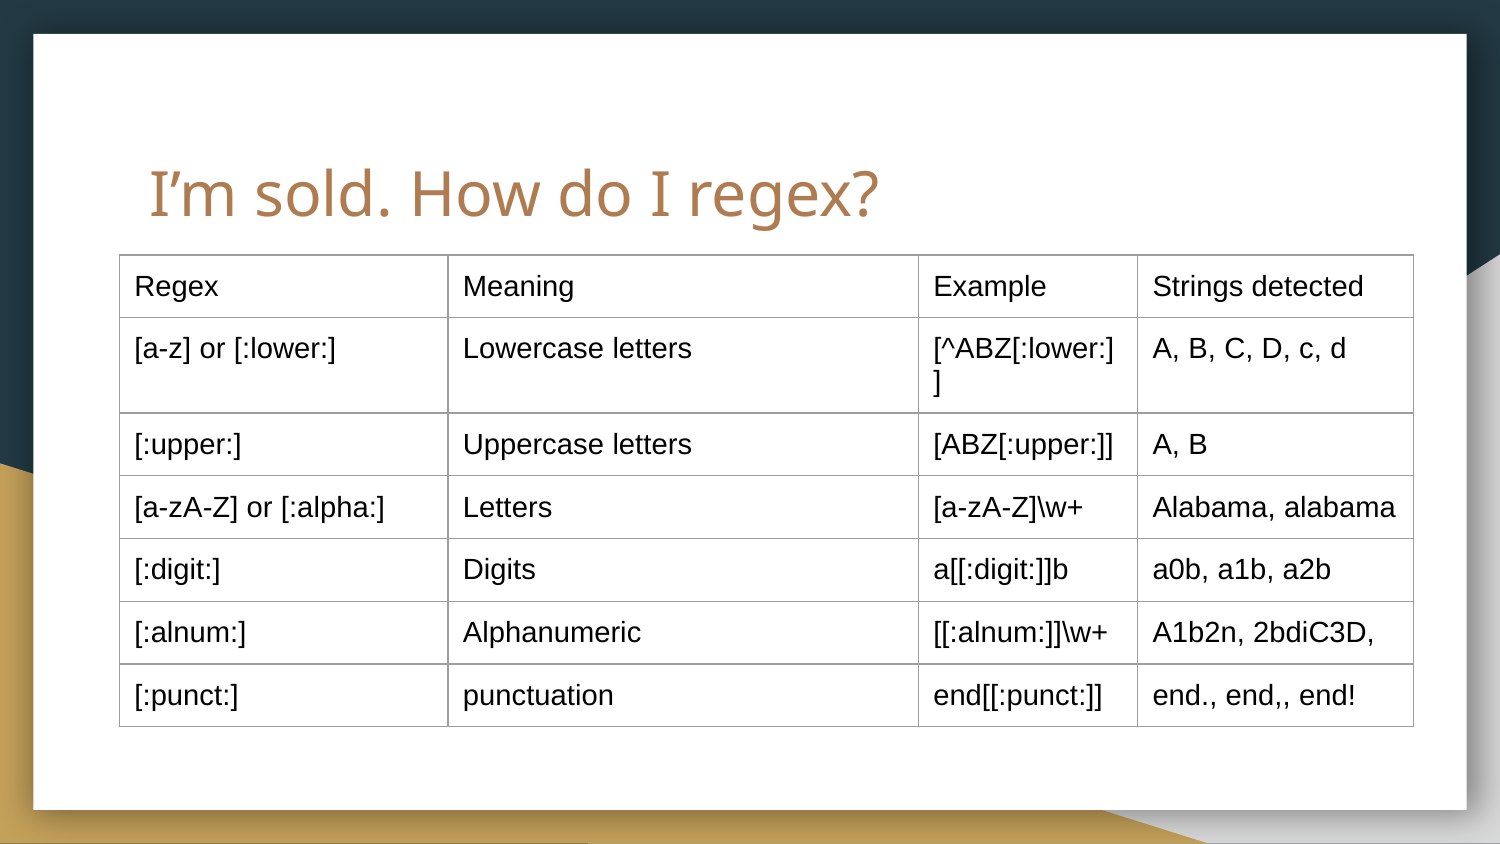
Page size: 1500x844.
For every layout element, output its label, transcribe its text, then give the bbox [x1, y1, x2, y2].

table_cell [:punct:] [120, 665, 447, 726]
table_cell end[[:punct:]] [919, 665, 1137, 726]
table_cell a[[:digit:]]b [919, 539, 1137, 601]
table_cell [a-z] or [:lower:] [120, 318, 447, 412]
table_cell A, B, C, D, c, d [1138, 318, 1413, 412]
table_cell [a-zA-Z] or [:alpha:] [120, 476, 447, 538]
table_cell A, B [1138, 414, 1413, 475]
table_cell Letters [449, 476, 918, 538]
table_cell [:upper:] [120, 414, 447, 475]
table_header Meaning [449, 256, 918, 317]
table_cell end., end,, end! [1138, 665, 1413, 726]
table_header Regex [120, 256, 447, 317]
table_cell A1b2n, 2bdiC3D, [1138, 602, 1413, 663]
table_cell punctuation [449, 665, 918, 726]
table_cell [^ABZ[:lower:]] [919, 318, 1137, 412]
table_cell [:digit:] [120, 539, 447, 601]
table_cell a0b, a1b, a2b [1138, 539, 1413, 601]
table_cell Lowercase letters [449, 318, 918, 412]
title I’m sold. How do I regex? [134, 138, 1366, 254]
table_header Example [919, 256, 1137, 317]
table_cell Alabama, alabama [1138, 476, 1413, 538]
table_cell Alphanumeric [449, 602, 918, 663]
table_cell Uppercase letters [449, 414, 918, 475]
table_cell [:alnum:] [120, 602, 447, 663]
table_cell [a-zA-Z]\w+ [919, 476, 1137, 538]
table_cell Digits [449, 539, 918, 601]
table_header Strings detected [1138, 256, 1413, 317]
table_cell [[:alnum:]]\w+ [919, 602, 1137, 663]
table_cell [ABZ[:upper:]] [919, 414, 1137, 475]
